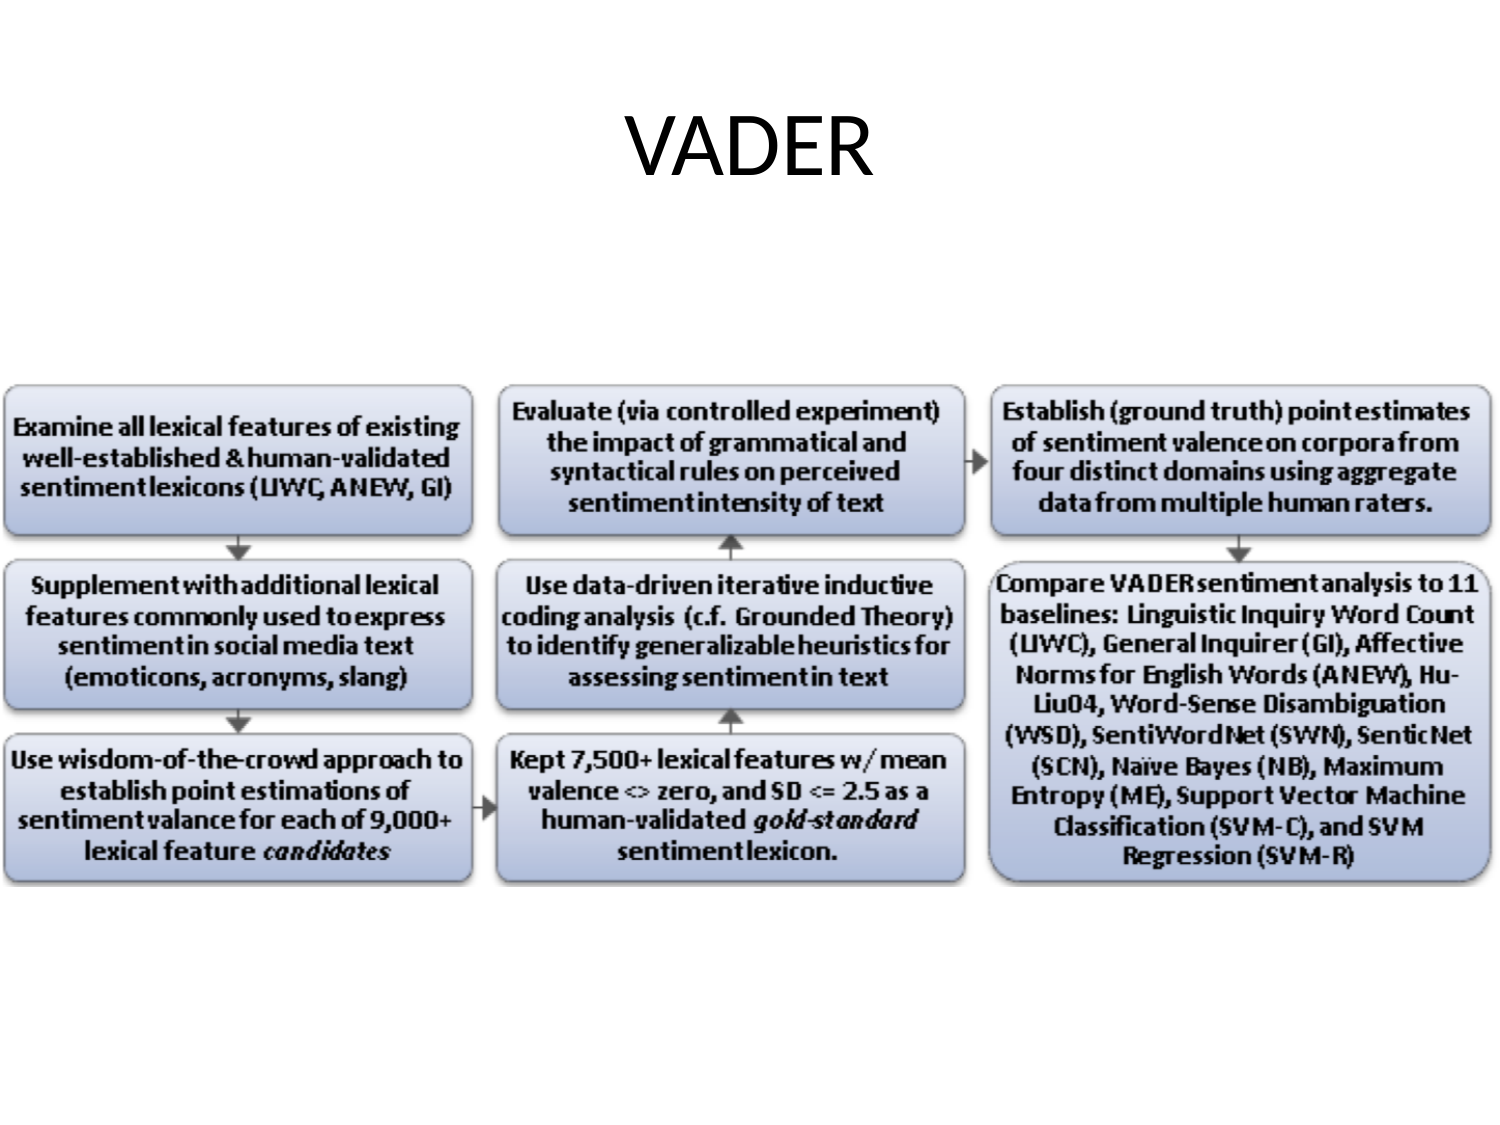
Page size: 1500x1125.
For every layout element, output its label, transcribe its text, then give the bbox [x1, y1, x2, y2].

title VADER [75, 45, 1425, 219]
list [0, 221, 1500, 1047]
